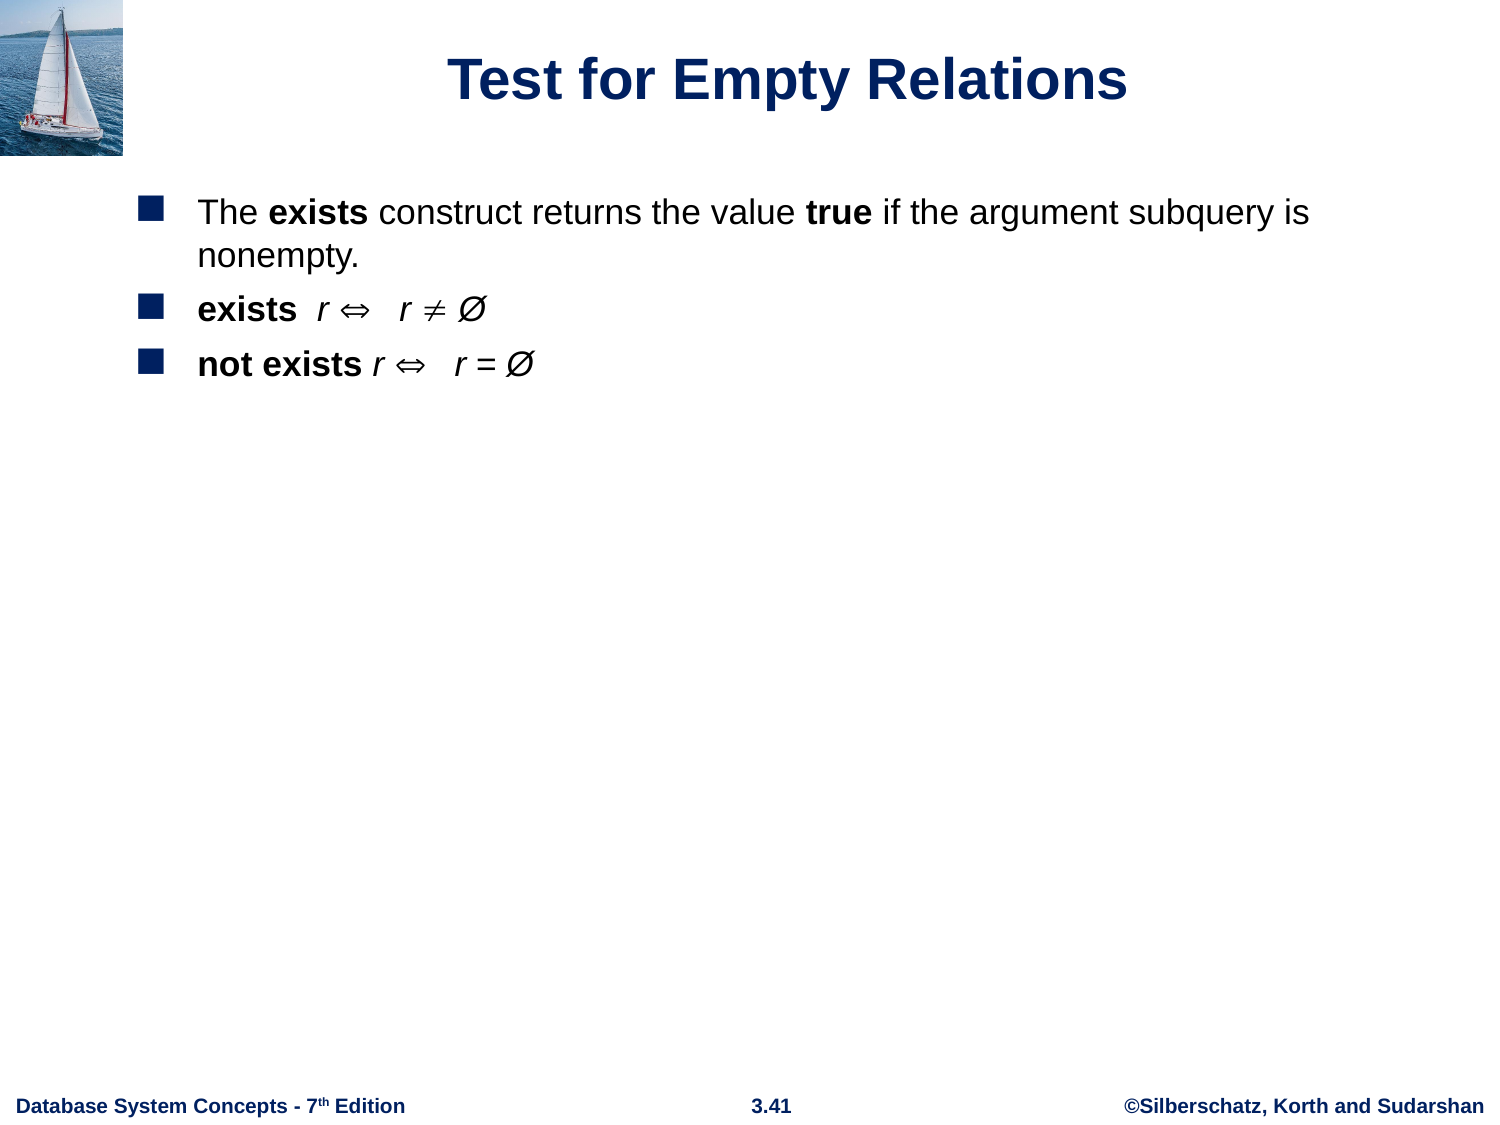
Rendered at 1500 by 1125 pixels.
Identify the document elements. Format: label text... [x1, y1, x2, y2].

list The exists construct returns the value true if the argument subquery is nonempty. exists r  r  Ø not exists r  r = Ø [126, 181, 1374, 638]
title Test for Empty Relations [125, 18, 1452, 120]
picture [0, 0, 123, 156]
